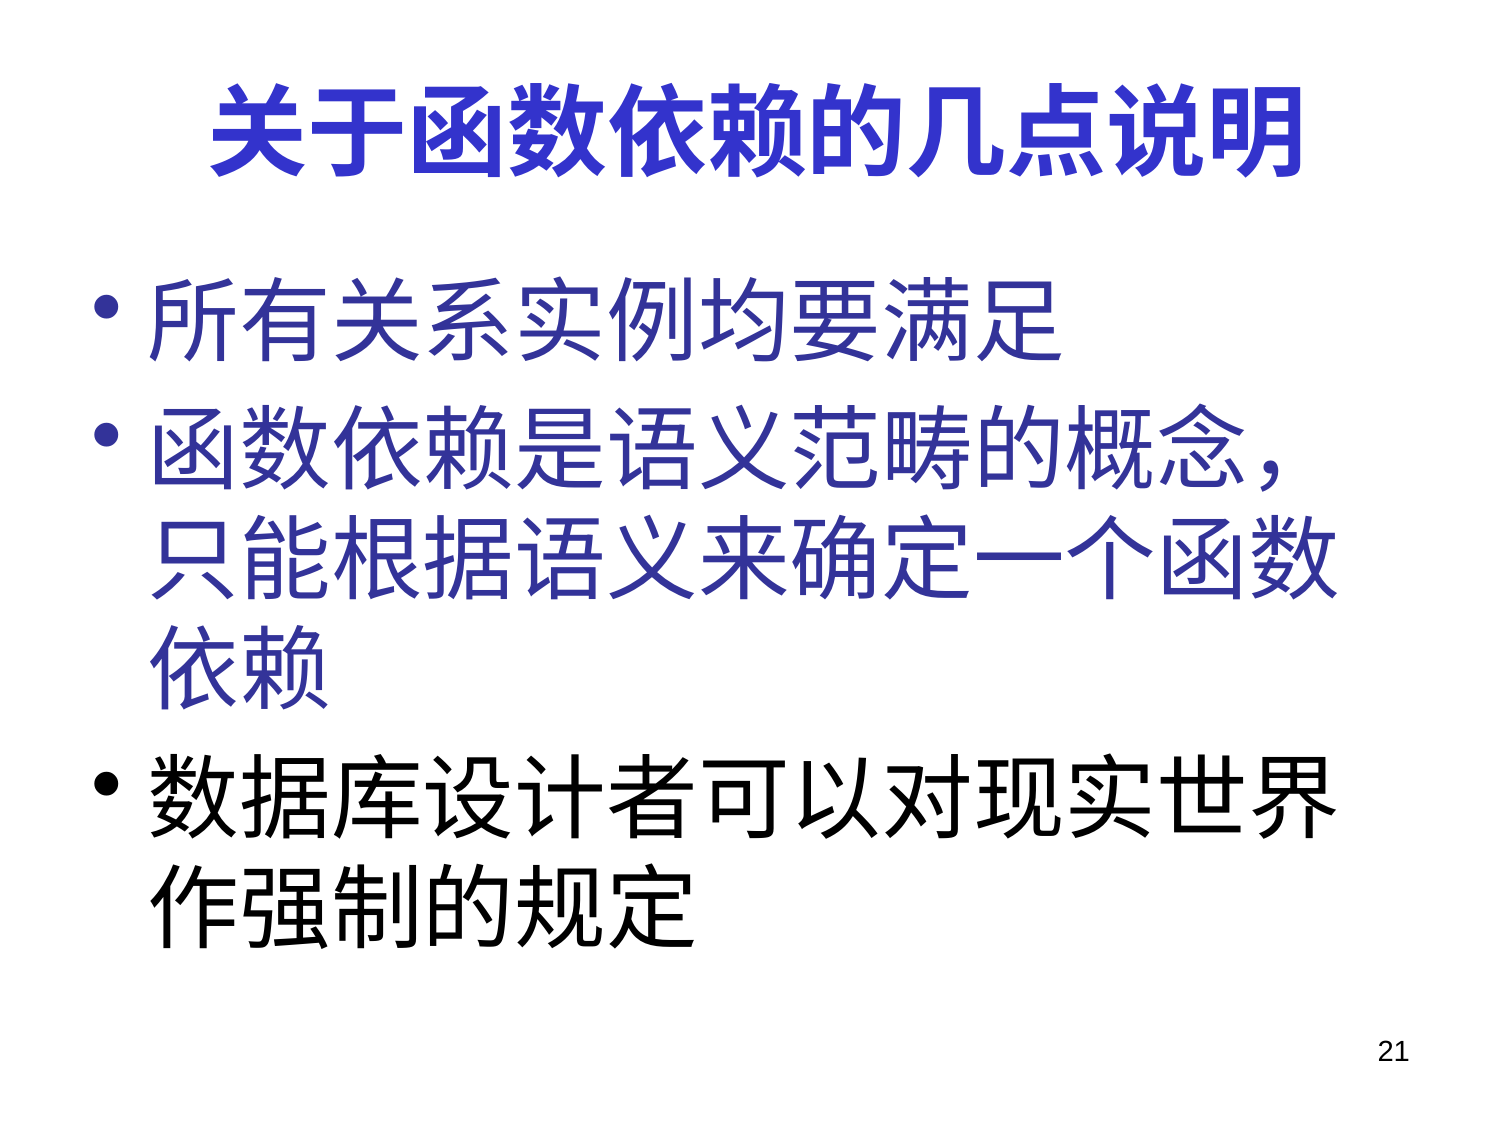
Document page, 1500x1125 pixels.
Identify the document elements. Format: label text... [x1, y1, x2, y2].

slide_number 21 [1074, 1024, 1426, 1103]
list 所有关系实例均要满足 函数依赖是语义范畴的概念，只能根据语义来确定一个函数依赖 数据库设计者可以对现实世界作强制的规定 [76, 255, 1447, 894]
title 关于函数依赖的几点说明 [82, 35, 1432, 223]
